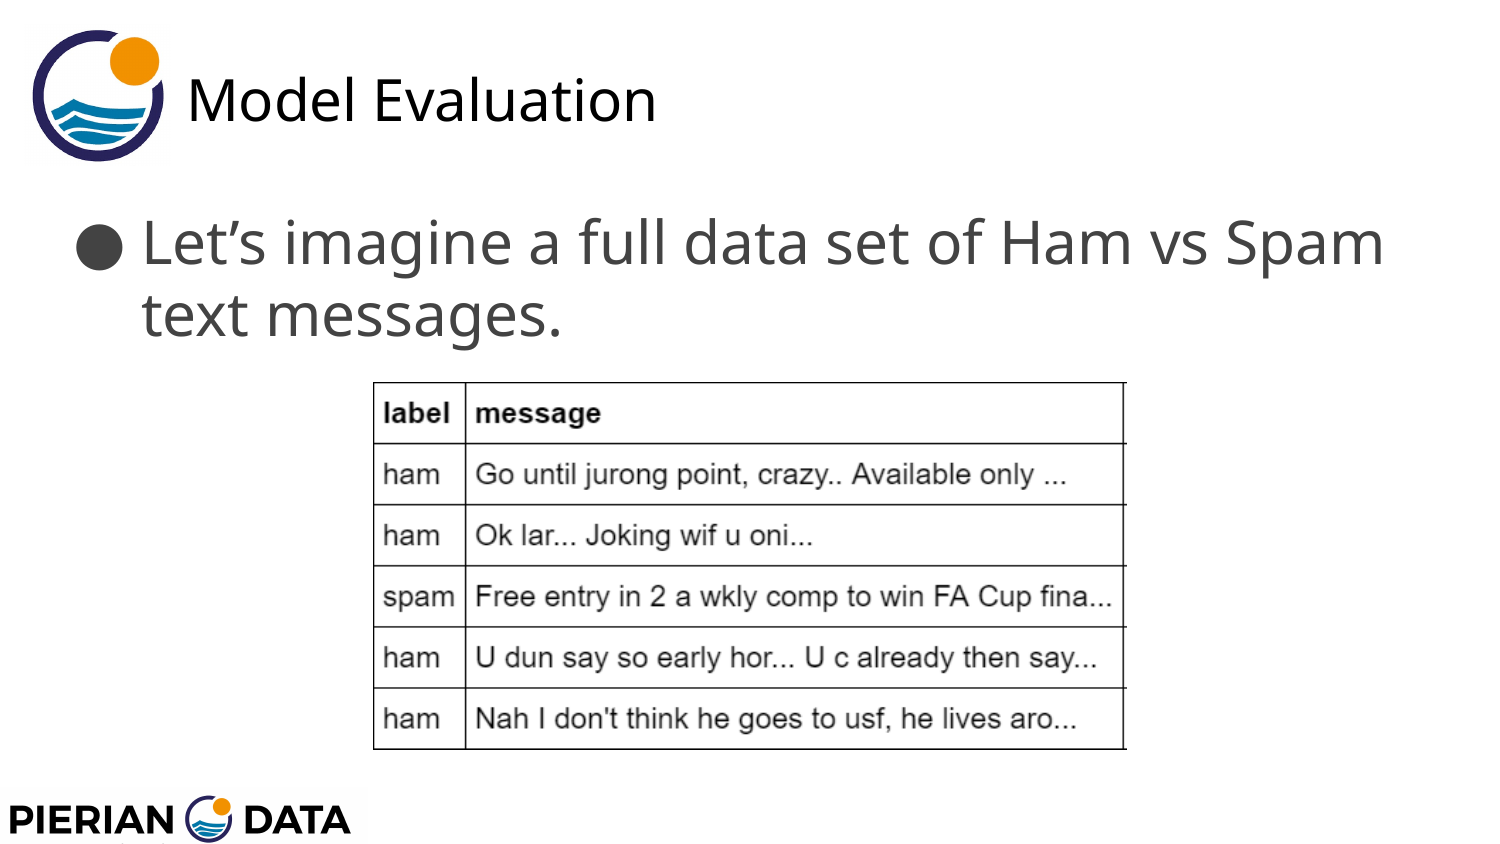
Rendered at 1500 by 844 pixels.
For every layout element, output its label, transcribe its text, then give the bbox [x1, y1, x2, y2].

picture [24, 24, 172, 167]
picture [372, 382, 1127, 750]
list Let’s imagine a full data set of Ham vs Spam text messages. [51, 189, 1476, 750]
picture [0, 787, 368, 844]
title Model Evaluation [176, 48, 1449, 143]
